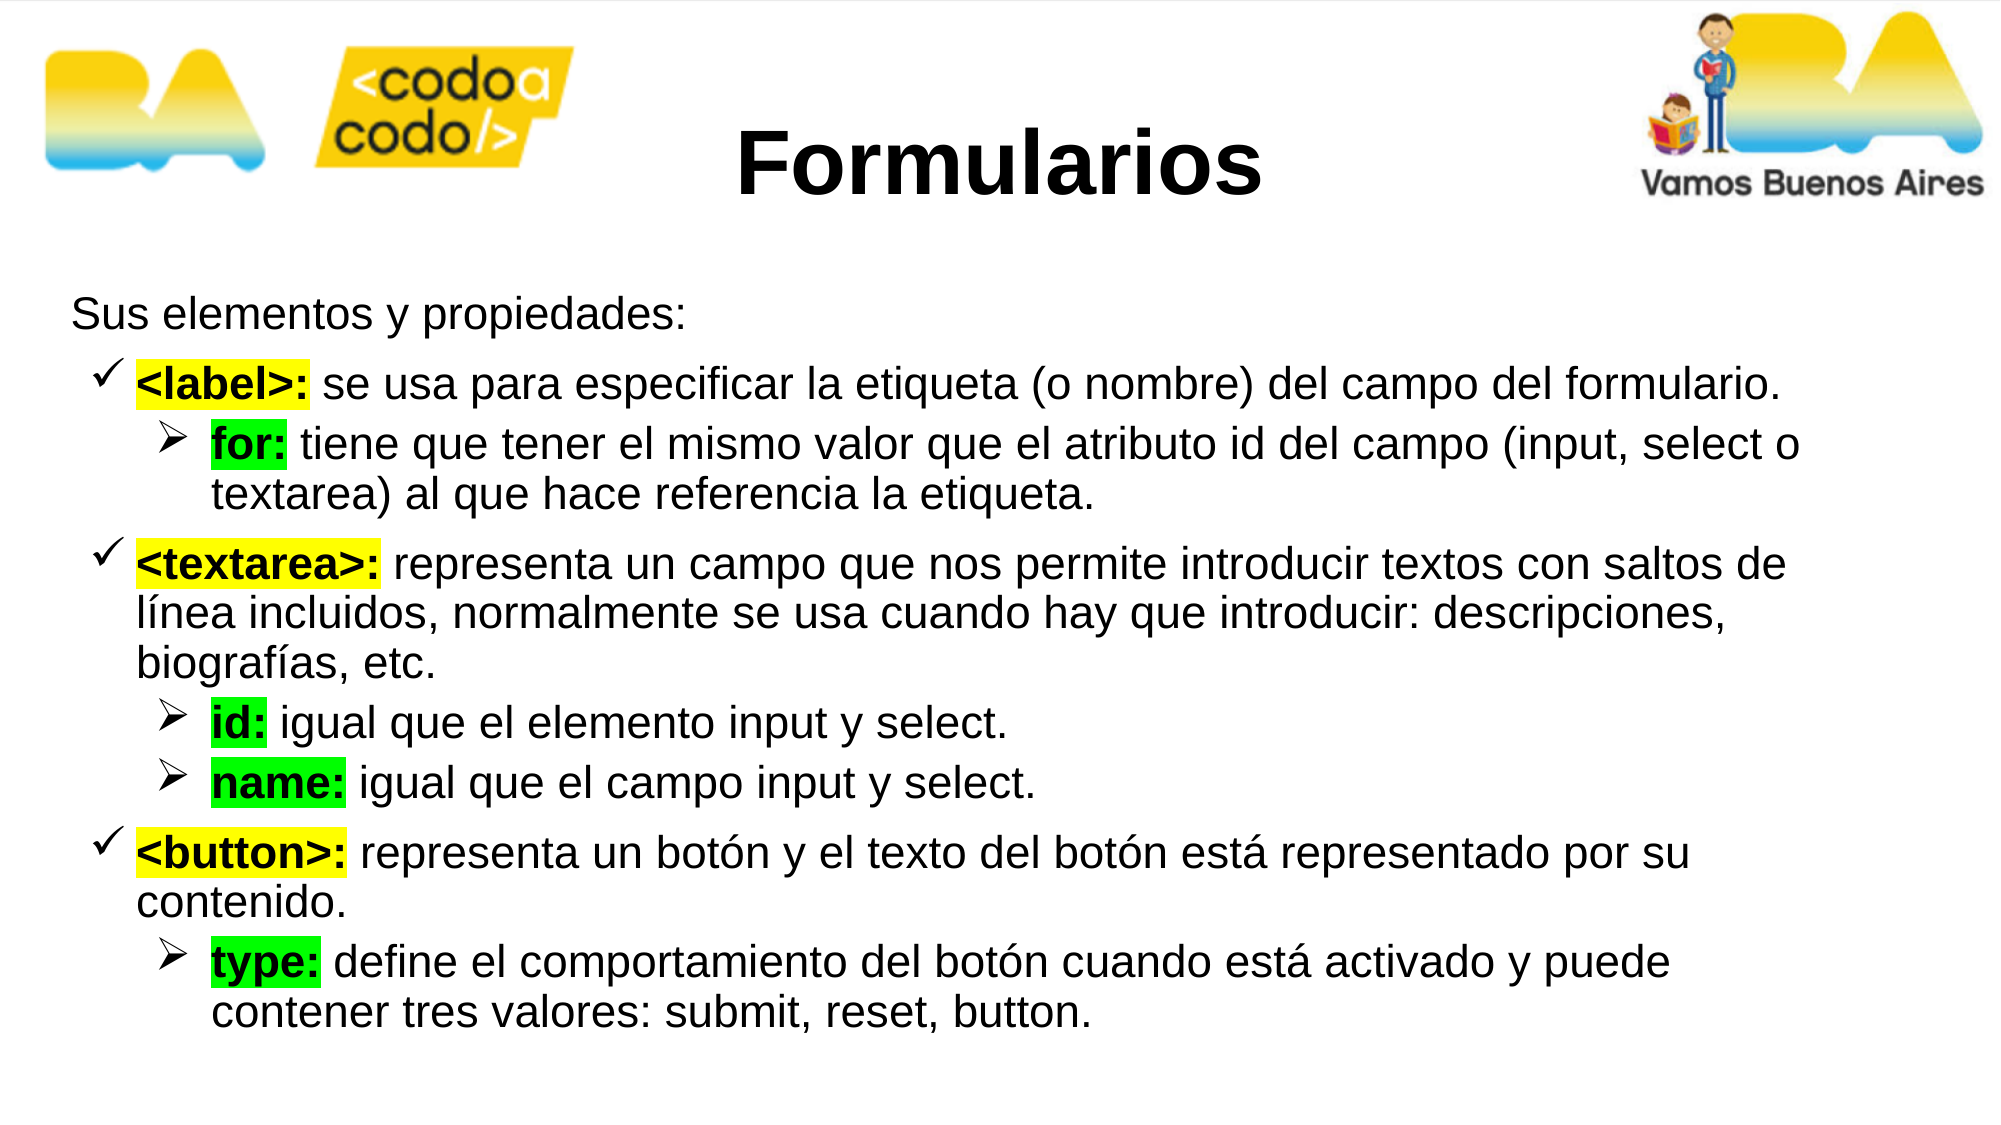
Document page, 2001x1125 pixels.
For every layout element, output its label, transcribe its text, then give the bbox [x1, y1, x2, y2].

title Formularios [0, 121, 2000, 209]
list Sus elementos y propiedades: <label>: se usa para especificar la etiqueta (o nombre) del campo del formulario. for: tiene que tener el mismo valor que el atributo id del campo (input, select o textarea) al que hace referencia la etiqueta. <textarea>: representa un campo que nos permite introducir textos con saltos de línea incluidos, normalmente se usa cuando hay que introducir: descripciones, biografías, etc. id: igual que el elemento input y select. name: igual que el campo input y select. <button>: representa un botón y el texto del botón está representado por su contenido. type: define el comportamiento del botón cuando está activado y puede contener tres valores: submit, reset, button. [46, 282, 1870, 1095]
picture [0, 0, 2001, 1125]
